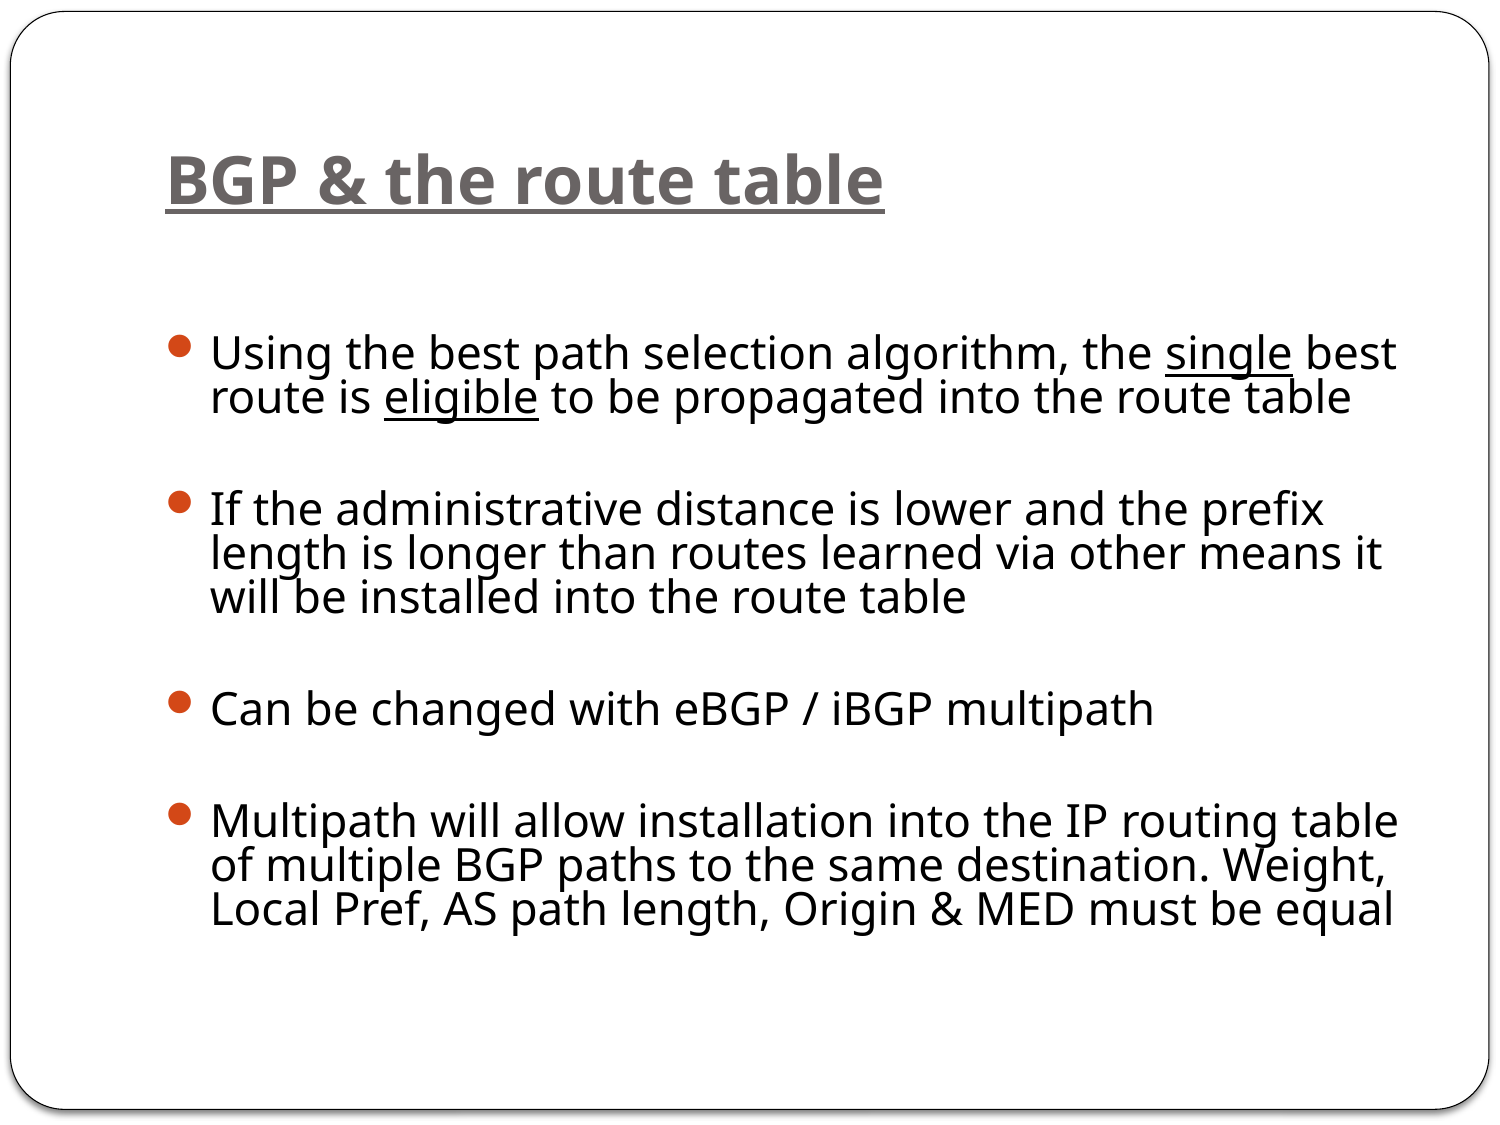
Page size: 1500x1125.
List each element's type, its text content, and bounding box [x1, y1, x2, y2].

list Using the best path selection algorithm, the single best route is eligible to be propagated into the route table If the administrative distance is lower and the prefix length is longer than routes learned via other means it will be installed into the route table Can be changed with eBGP / iBGP multipath Multipath will allow installation into the IP routing table of multiple BGP paths to the same destination. Weight, Local Pref, AS path length, Origin & MED must be equal [150, 255, 1425, 1083]
title BGP & the route table [150, 45, 1425, 233]
